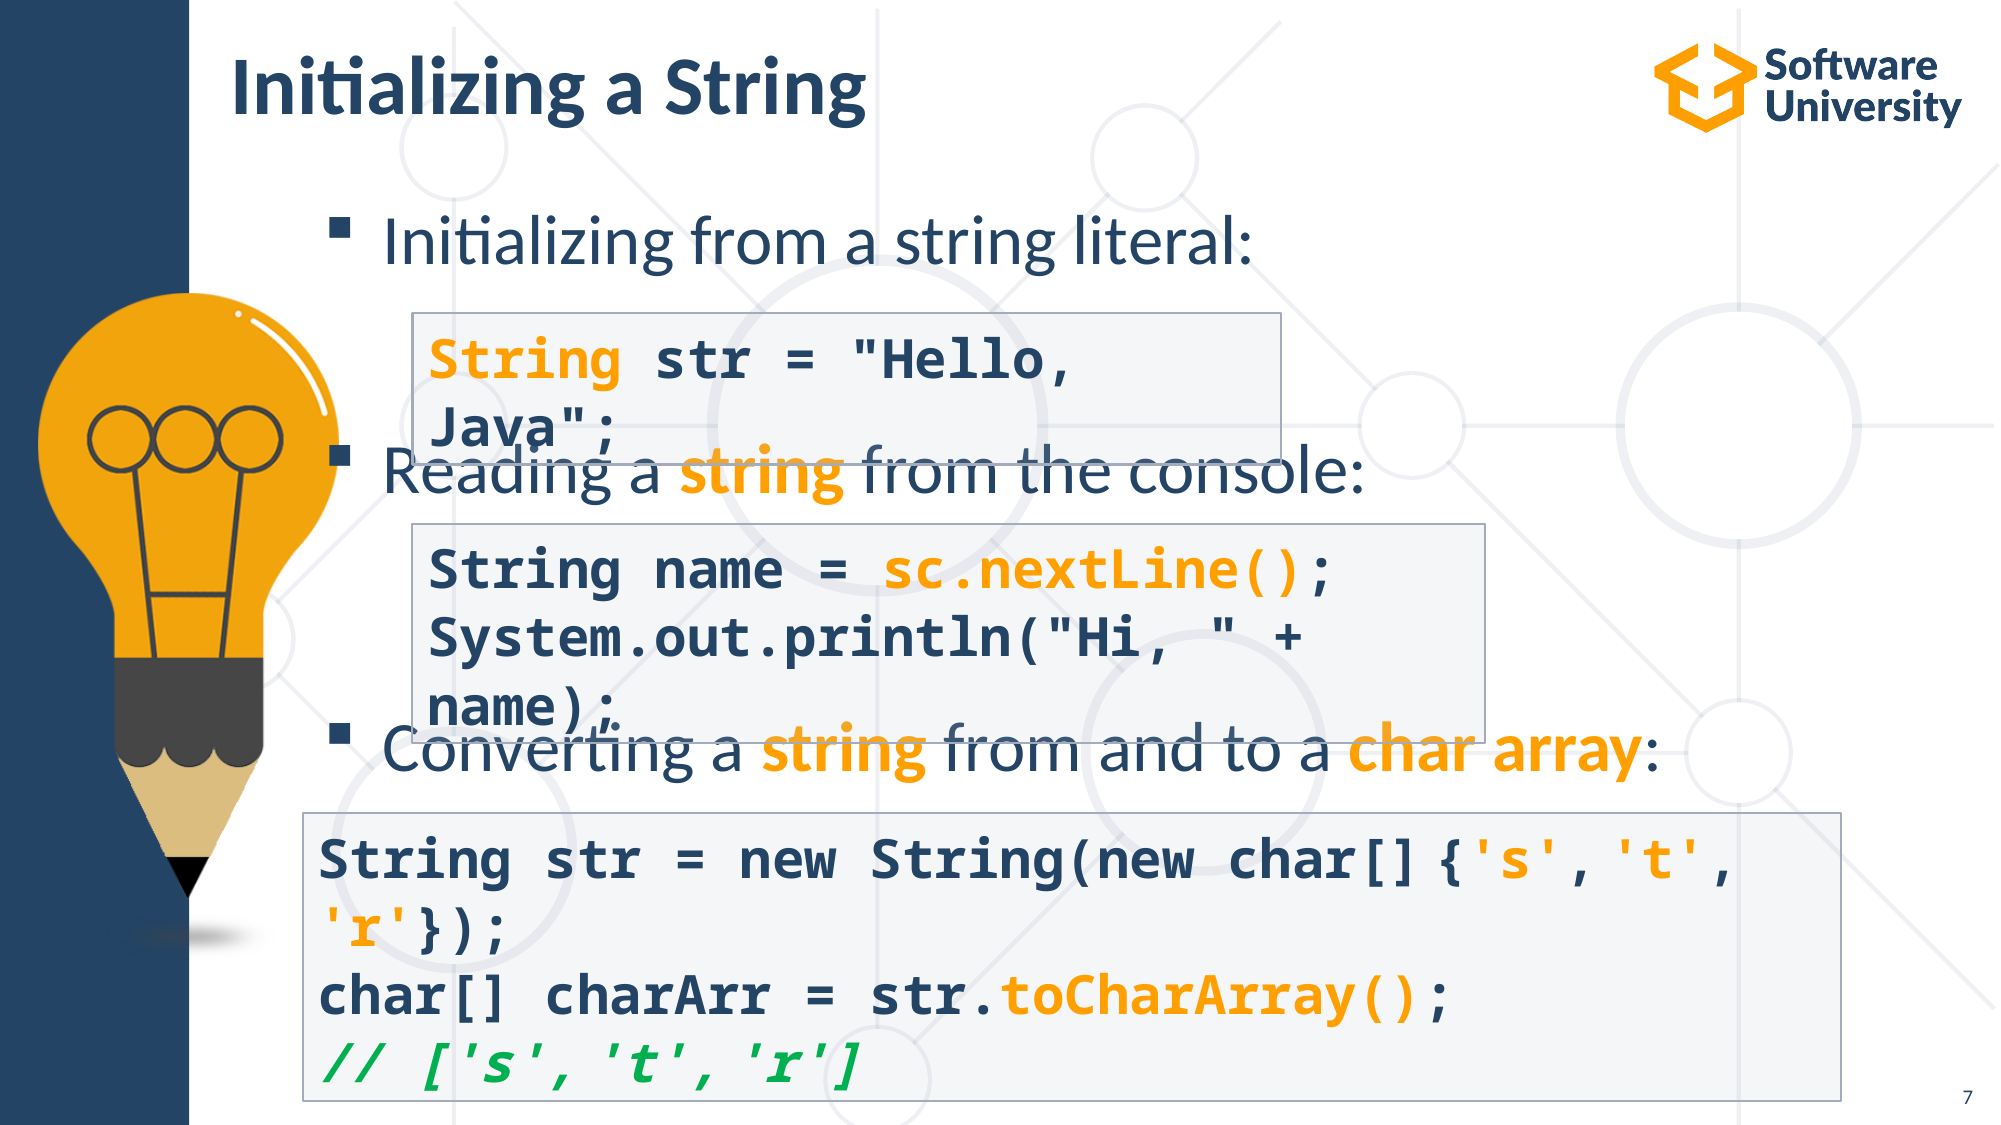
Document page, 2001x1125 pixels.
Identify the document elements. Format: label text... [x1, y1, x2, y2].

picture [1641, 31, 1973, 145]
text_box 7 [1927, 1067, 1989, 1117]
picture [38, 293, 306, 961]
text_box String str = new String(new char[] {'s', 't', 'r'}); char[] charArr = str.toCharArray(); // ['s', 't', 'r'] [302, 813, 1842, 1101]
title Initializing a String [212, 8, 1591, 154]
list Initializing from a string literal: Reading a string from the console: Converting a string from and to a char array: [306, 183, 1968, 1094]
text_box String str = "Hello, Java"; [412, 313, 1281, 465]
text_box String name = sc.nextLine(); System.out.println("Hi, " + name); [412, 523, 1485, 744]
